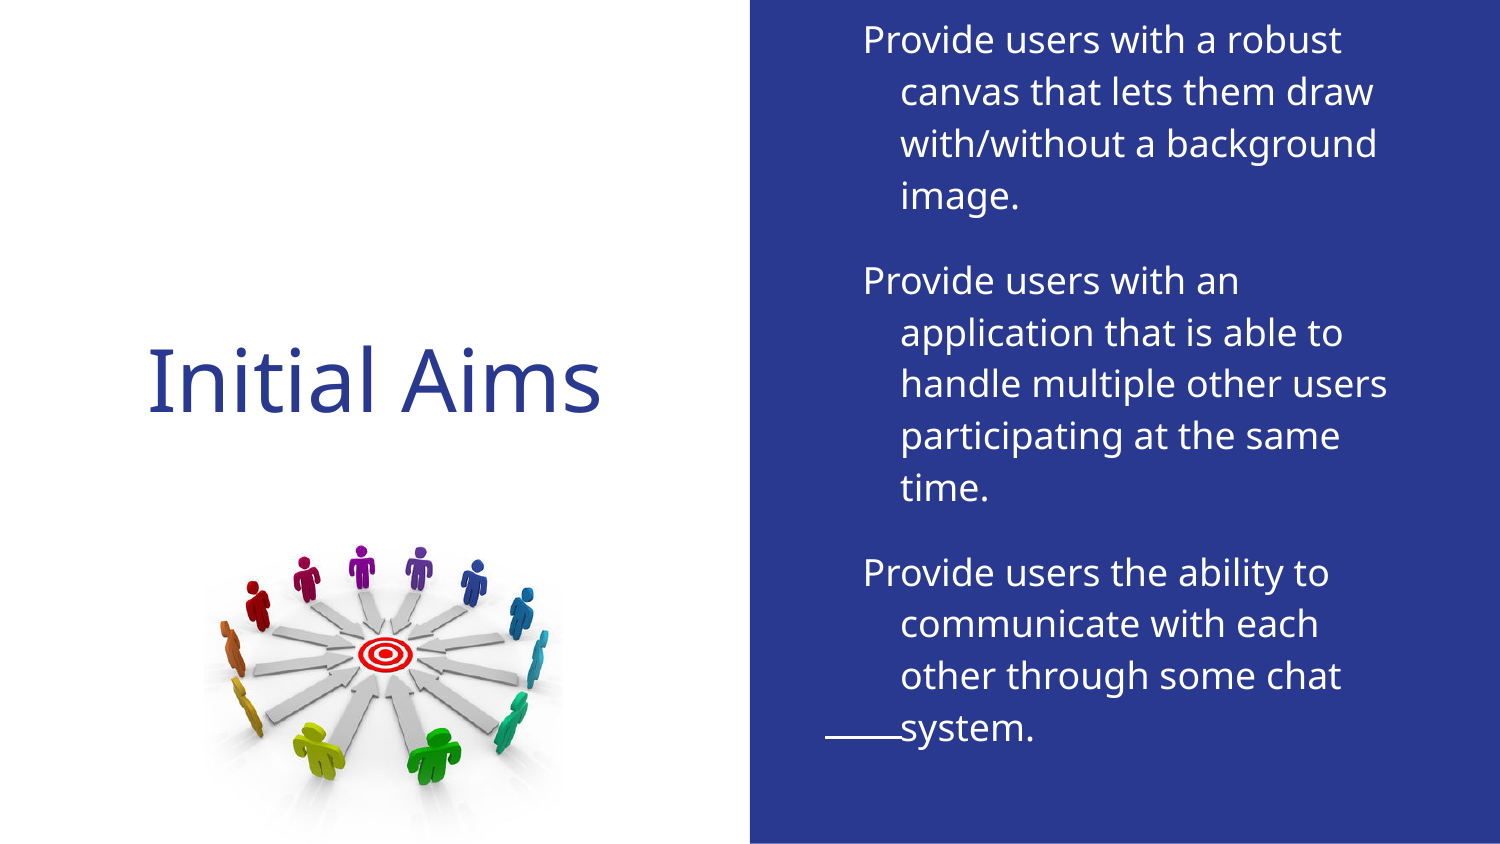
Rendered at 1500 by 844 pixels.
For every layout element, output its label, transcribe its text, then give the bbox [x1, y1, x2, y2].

picture [204, 483, 563, 844]
title Initial Aims [43, 188, 708, 446]
list Provide users with a robust canvas that lets them draw with/without a background image. Provide users with an application that is able to handle multiple other users participating at the same time. Provide users the ability to communicate with each other through some chat system. [810, 118, 1440, 725]
